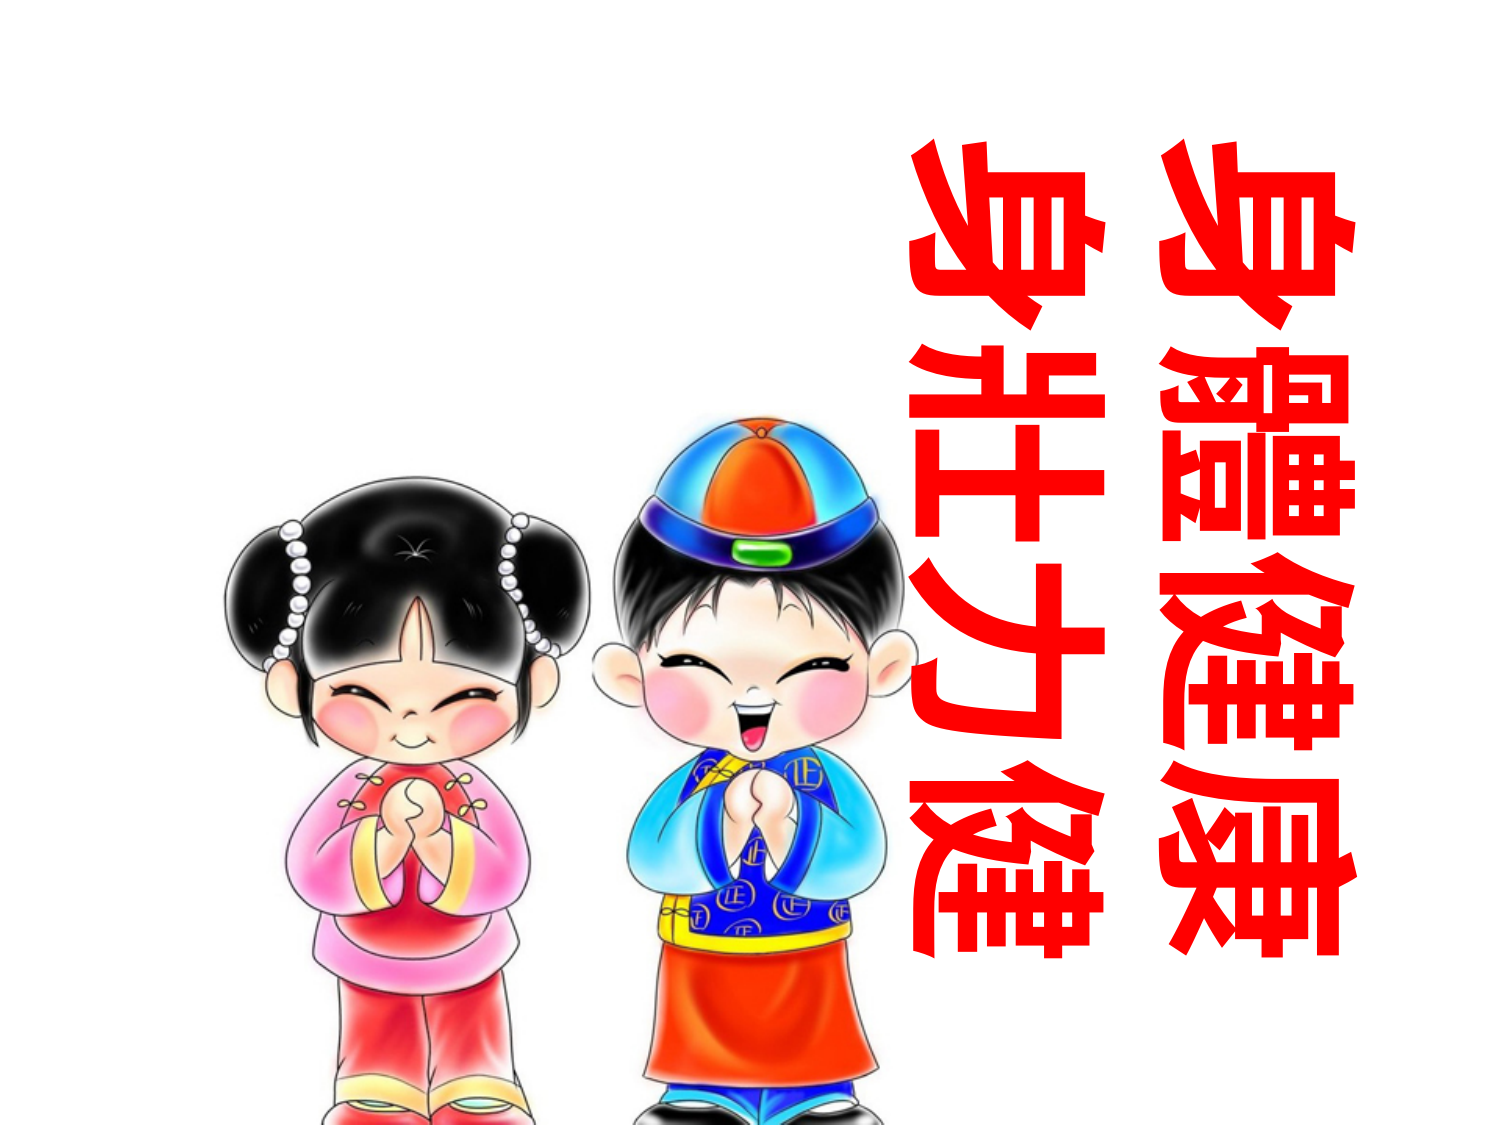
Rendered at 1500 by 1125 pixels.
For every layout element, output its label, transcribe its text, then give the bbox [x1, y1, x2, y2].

text_box 身體健康 身壯力健 [859, 117, 1395, 985]
picture [210, 409, 950, 1125]
